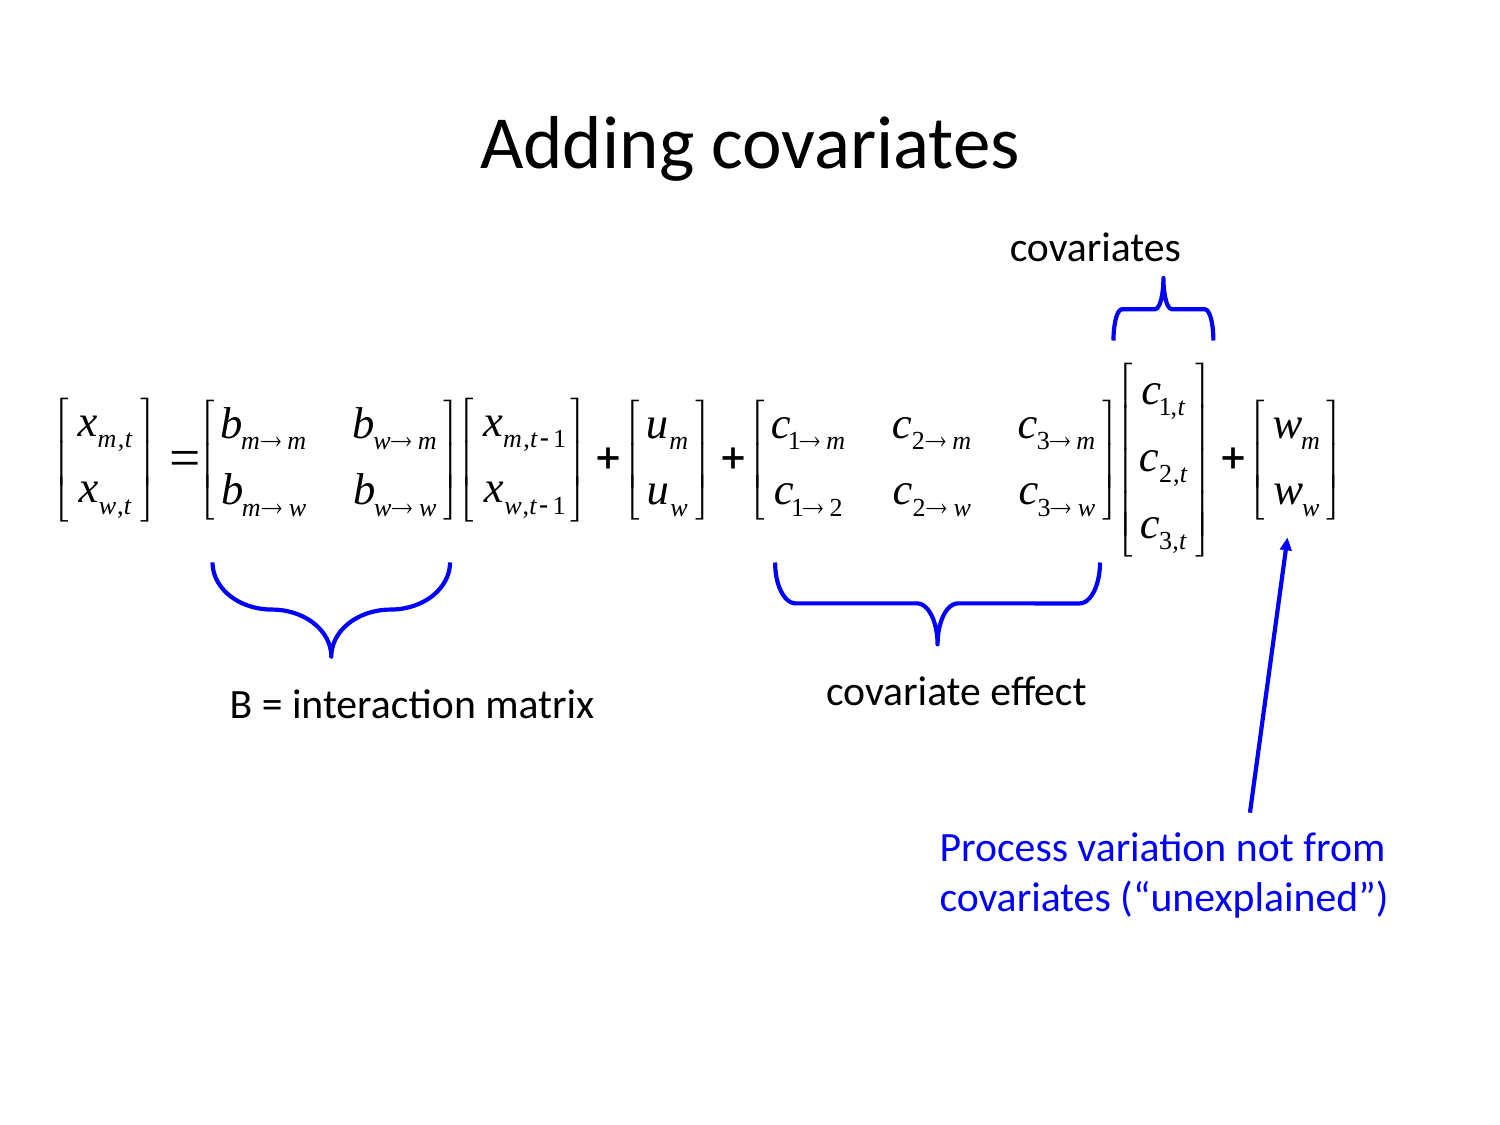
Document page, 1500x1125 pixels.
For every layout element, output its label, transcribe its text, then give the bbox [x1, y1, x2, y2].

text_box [49, 352, 1351, 569]
text_box [1113, 278, 1214, 341]
title Adding covariates [75, 45, 1425, 233]
text_box [215, 576, 448, 657]
text_box covariates [995, 212, 1196, 278]
text_box covariate effect [811, 656, 1102, 722]
text_box B = interaction matrix [214, 669, 610, 734]
text_box [776, 576, 1099, 645]
text_box Process variation not from covariates (“unexplained”) [924, 812, 1438, 928]
